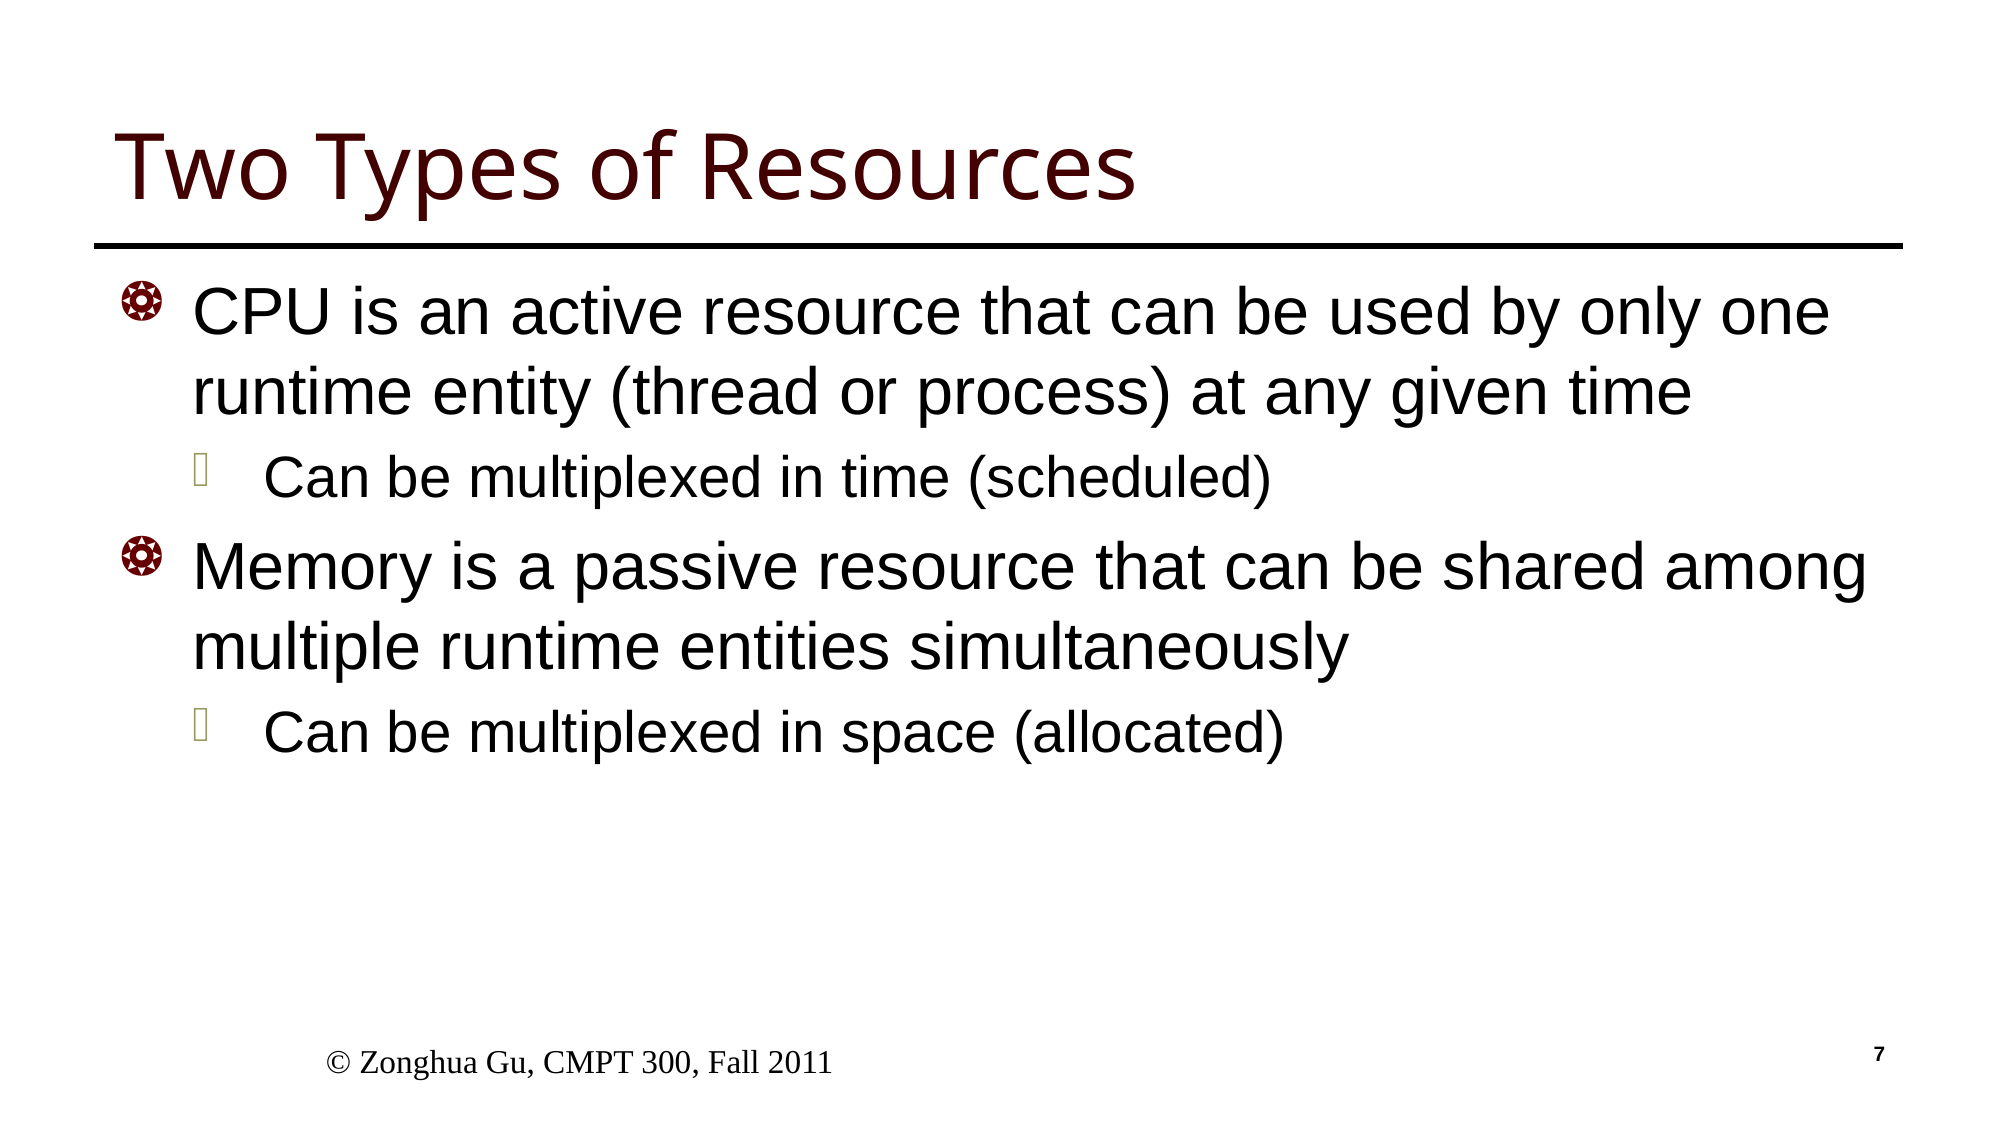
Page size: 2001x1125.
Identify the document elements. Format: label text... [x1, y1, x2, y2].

slide_number 7 [1433, 1033, 1901, 1109]
title Two Types of Resources [99, 37, 1901, 226]
list CPU is an active resource that can be used by only one runtime entity (thread or process) at any given time Can be multiplexed in time (scheduled) Memory is a passive resource that can be shared among multiple runtime entities simultaneously Can be multiplexed in space (allocated) [99, 260, 1917, 1032]
slide_number © Zonghua Gu, CMPT 300, Fall 2011 [99, 1033, 1060, 1109]
